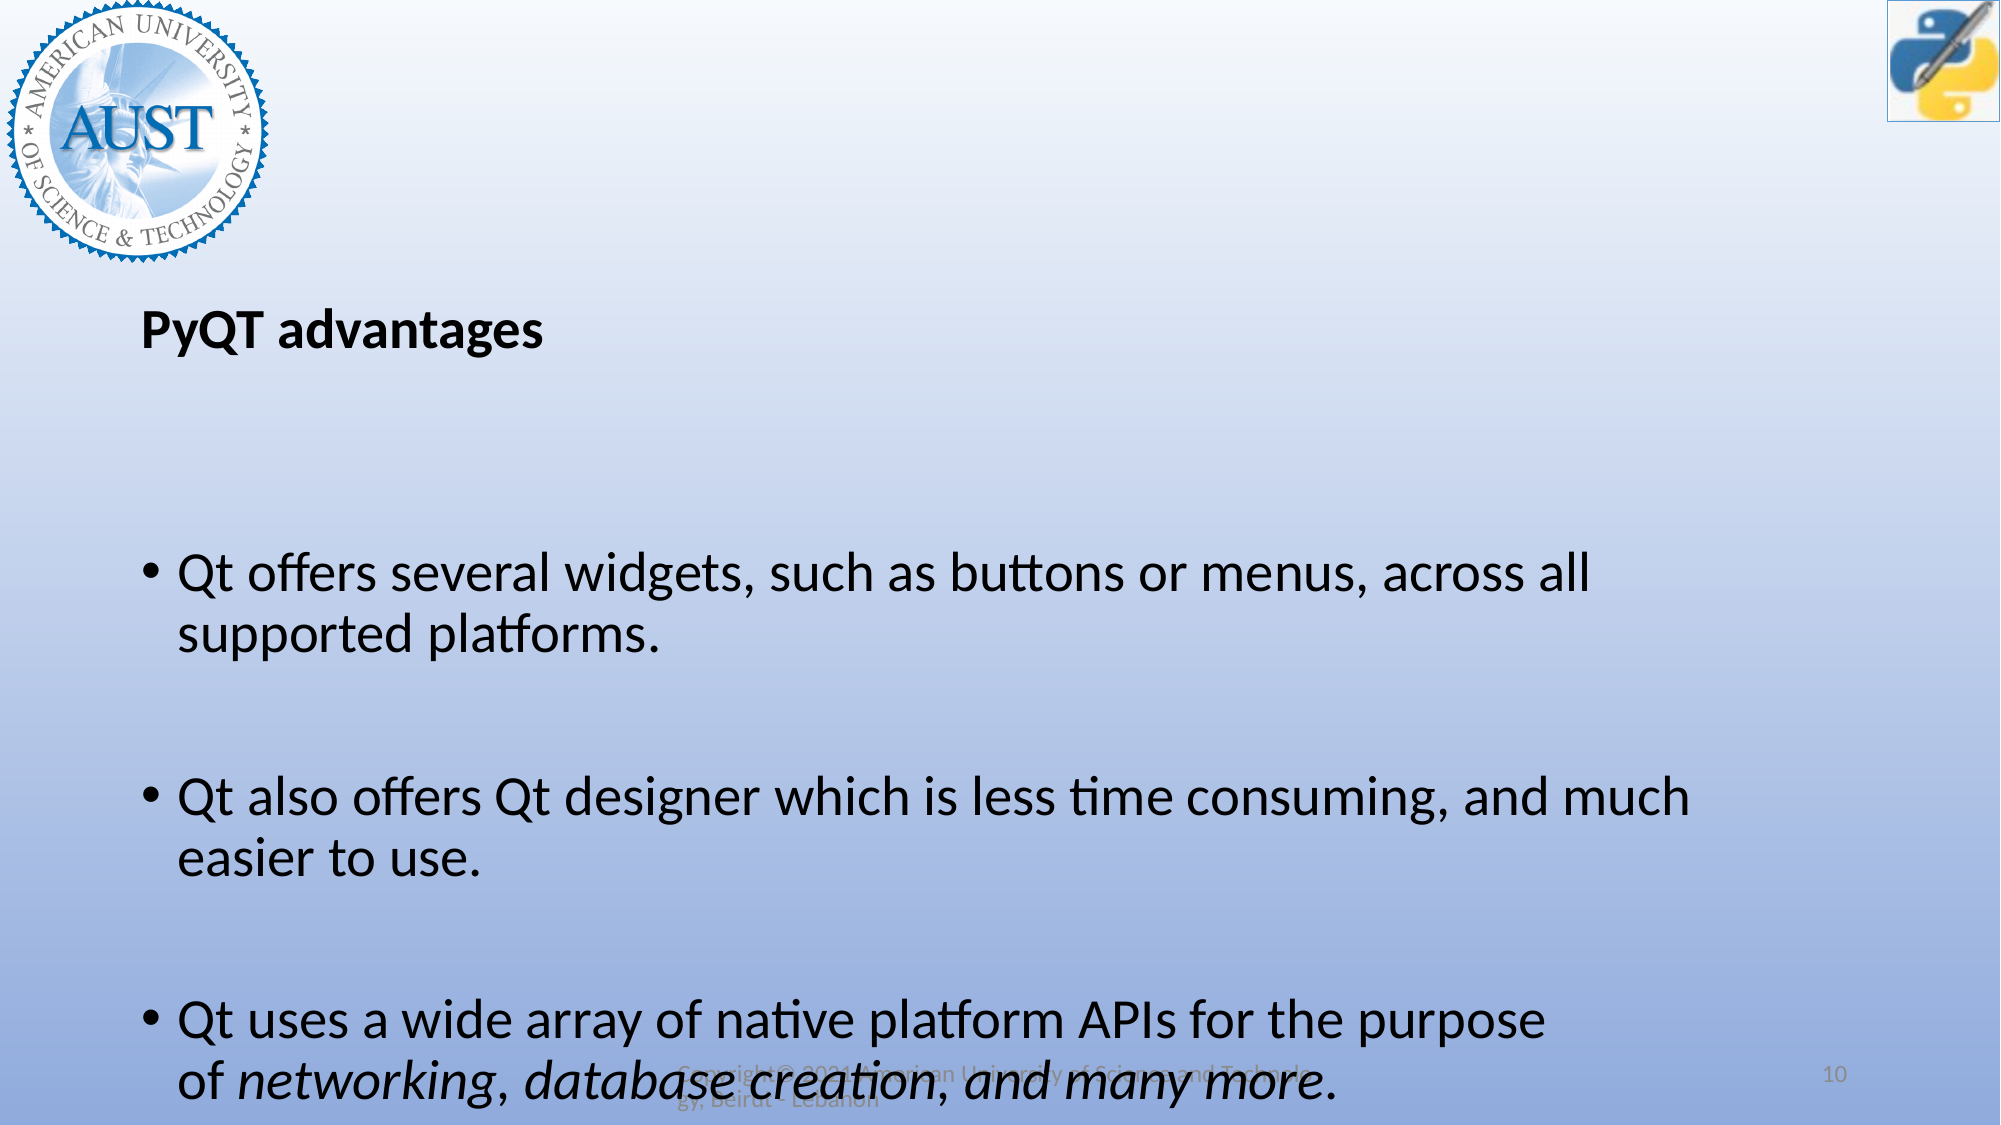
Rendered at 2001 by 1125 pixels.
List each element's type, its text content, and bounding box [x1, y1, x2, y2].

slide_number 10 [1412, 1042, 1863, 1103]
list PyQT advantages Qt offers several widgets, such as buttons or menus, across all supported platforms. Qt also offers Qt designer which is less time consuming, and much easier to use. Qt uses a wide array of native platform APIs for the purpose of networking, database creation, and many more. [126, 292, 1852, 1125]
picture [6, 0, 269, 263]
footer Copyright© 2021 American University of Science and Technology, Beirut - Lebanon [662, 1042, 1338, 1103]
picture [1887, 0, 2000, 122]
